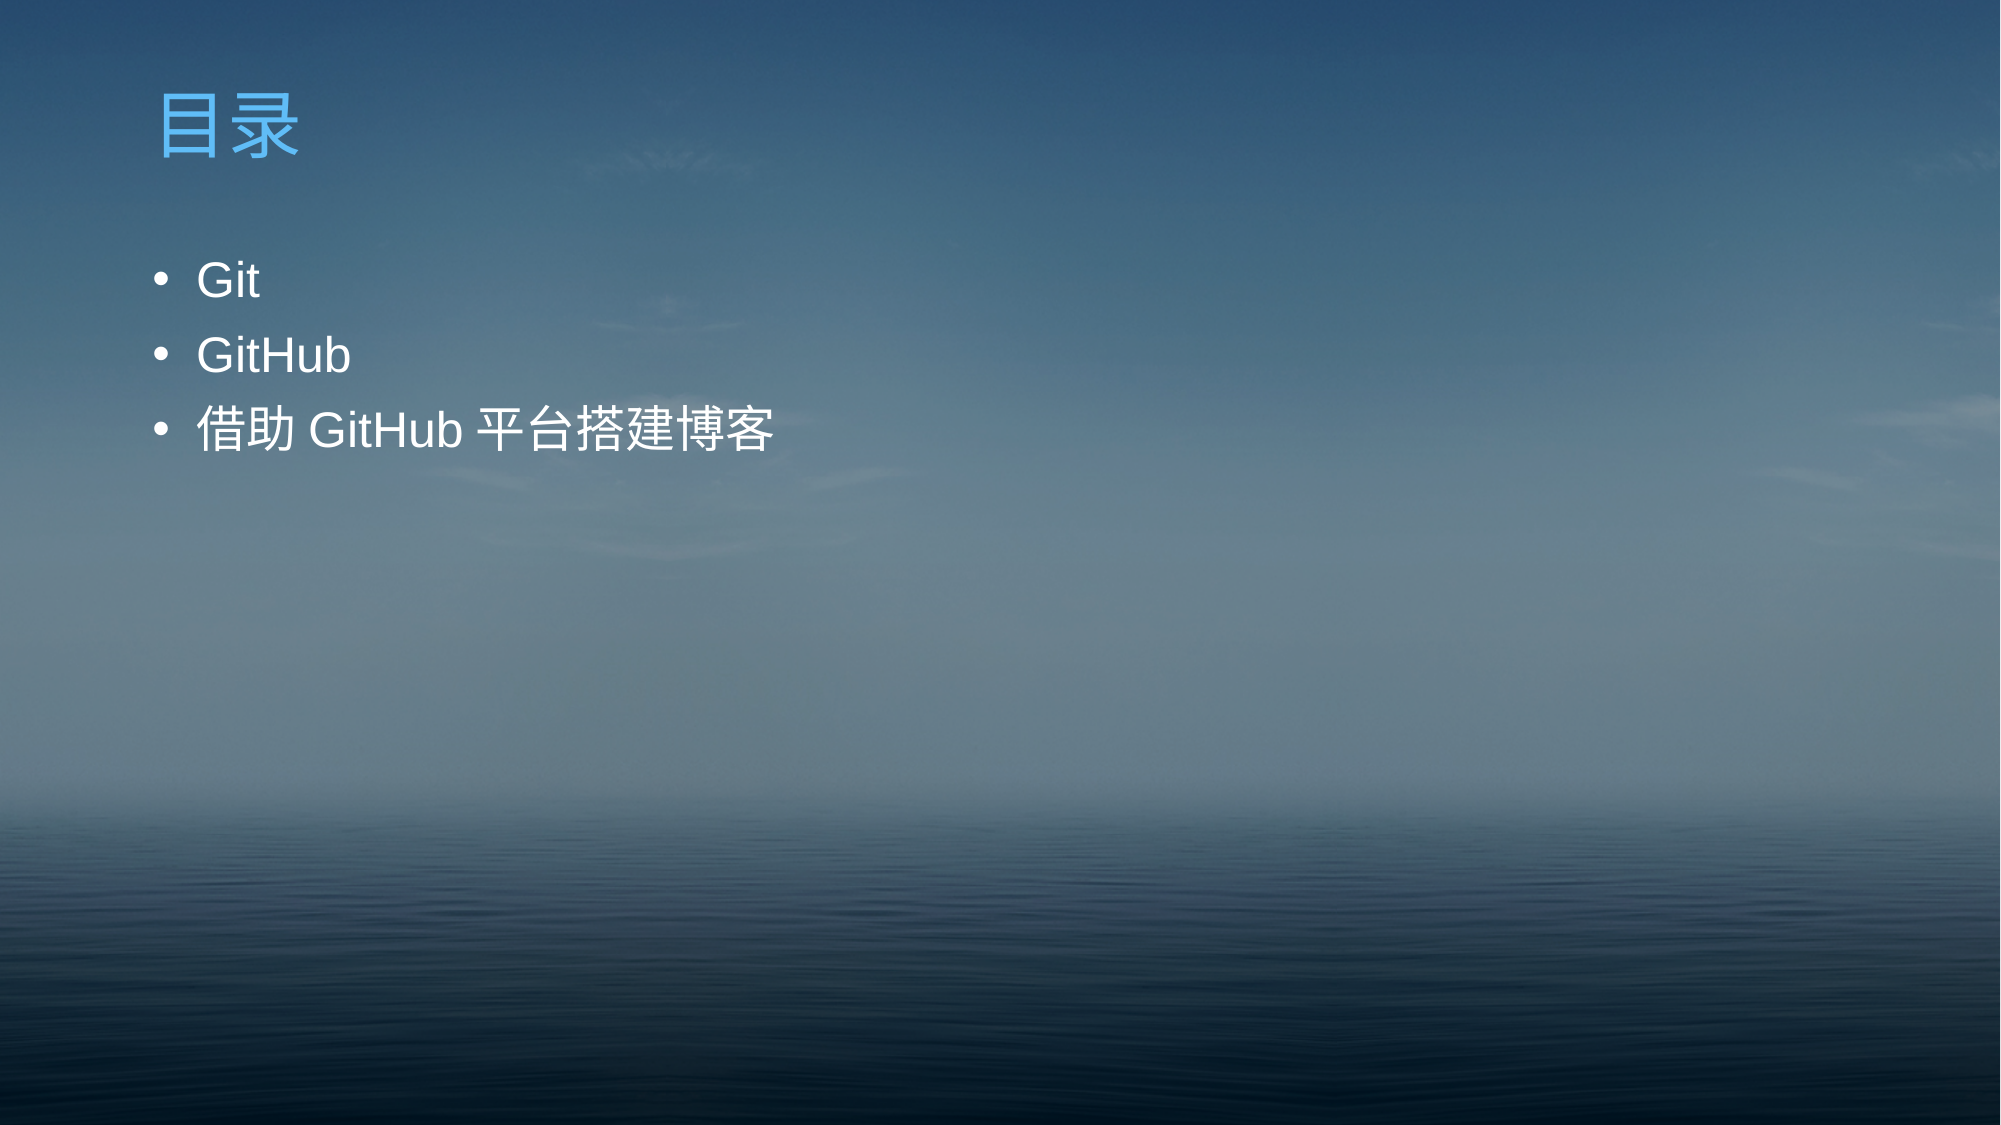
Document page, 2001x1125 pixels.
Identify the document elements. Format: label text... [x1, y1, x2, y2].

picture [0, 0, 2001, 1125]
list Git GitHub 借助GitHub平台搭建博客 [137, 246, 1863, 1014]
title 目录 [137, 59, 1863, 197]
